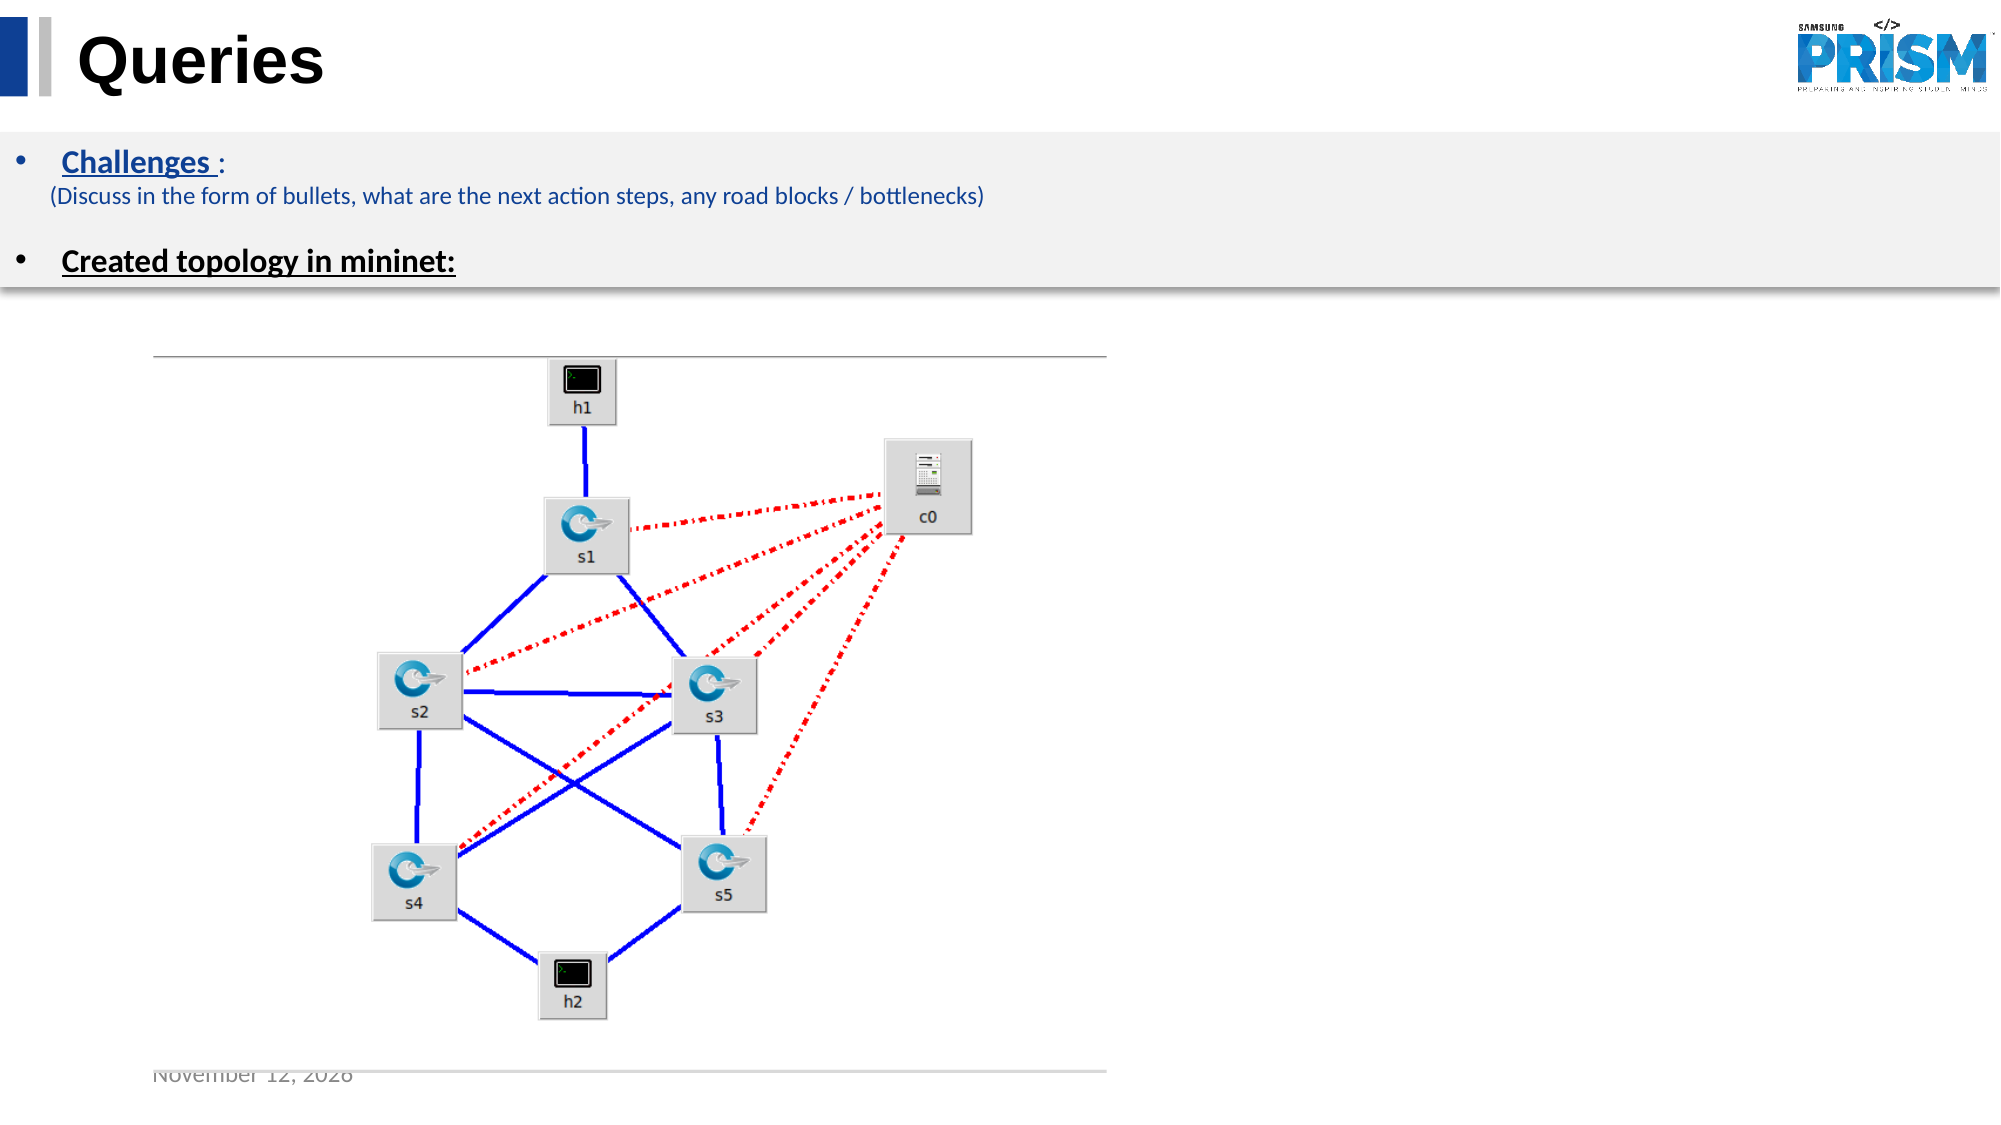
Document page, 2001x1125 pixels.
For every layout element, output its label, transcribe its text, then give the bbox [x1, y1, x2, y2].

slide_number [137, 1042, 588, 1103]
text_box [39, 17, 52, 97]
picture [153, 355, 1107, 1074]
text_box [0, 17, 28, 97]
text_box Challenges : (Discuss in the form of bullets, what are the next action steps, any road blocks / bottlenecks) Created topology in mininet: [0, 132, 2000, 287]
text_box Queries [62, 9, 1605, 105]
picture [1794, 16, 2000, 96]
